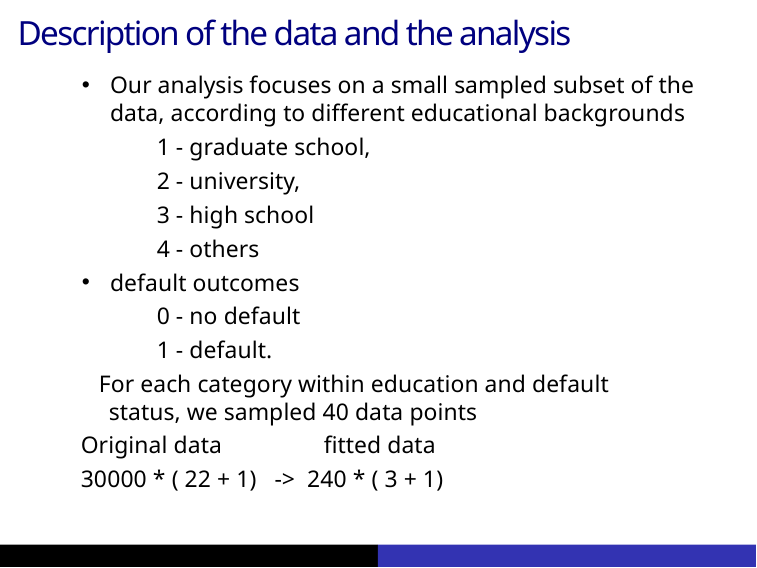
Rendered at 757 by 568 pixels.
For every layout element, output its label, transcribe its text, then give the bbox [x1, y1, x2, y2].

text_box Our analysis focuses on a small sampled subset of the data, according to different educational backgrounds 1 - graduate school, 2 - university, 3 - high school 4 - others default outcomes 0 - no default 1 - default. For each category within education and default status, we sampled 40 data points Original data fitted data 30000 * ( 22 + 1) -> 240 * ( 3 + 1) [71, 64, 708, 543]
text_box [0, 544, 757, 568]
text_box Description of the data and the analysis [15, 10, 605, 52]
